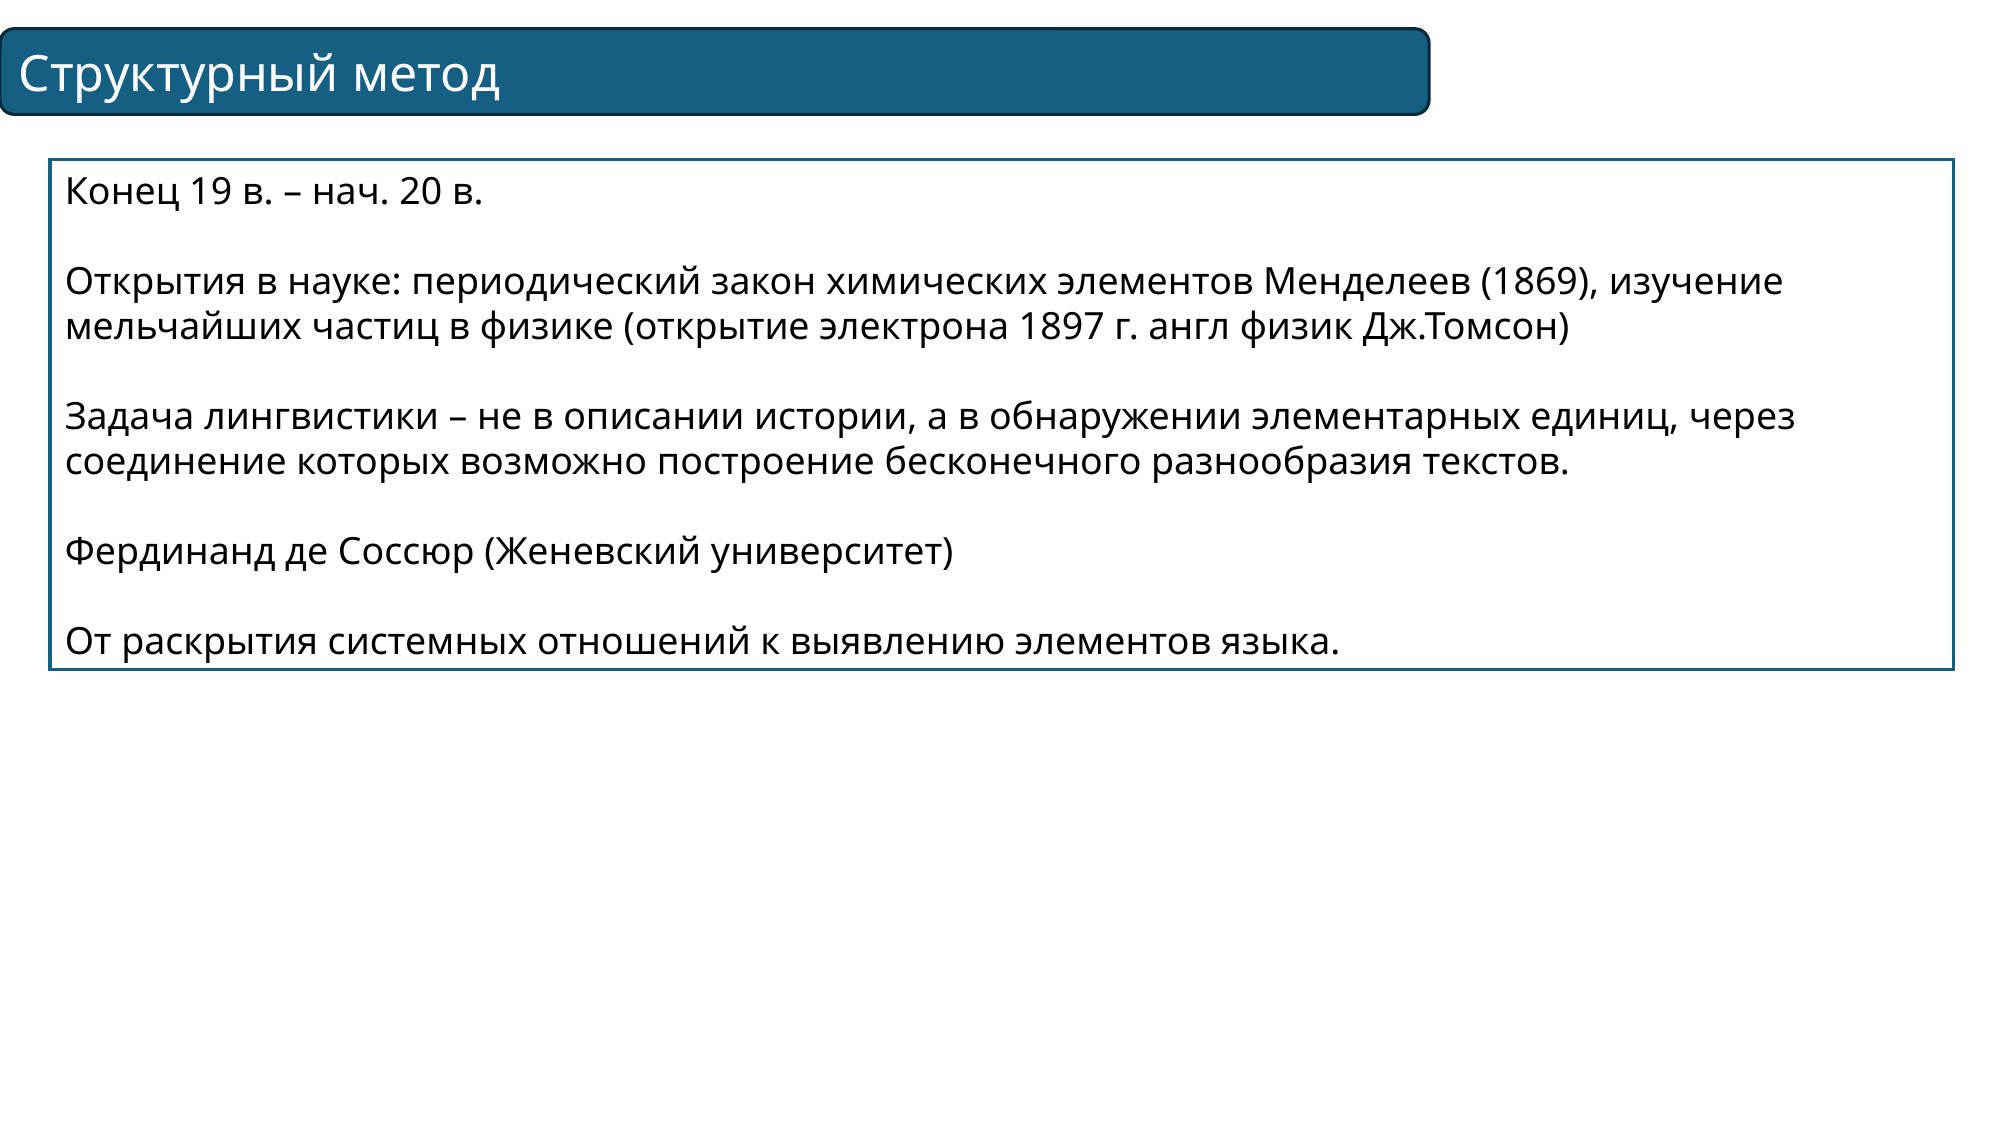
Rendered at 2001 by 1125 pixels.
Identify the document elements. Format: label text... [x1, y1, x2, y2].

text_box Конец 19 в. – нач. 20 в. Открытия в науке: периодический закон химических элементов Менделеев (1869), изучение мельчайших частиц в физике (открытие электрона 1897 г. англ физик Дж.Томсон) Задача лингвистики – не в описании истории, а в обнаружении элементарных единиц, через соединение которых возможно построение бесконечного разнообразия текстов. Фердинанд де Соссюр (Женевский университет) От раскрытия системных отношений к выявлению элементов языка. [48, 158, 1955, 671]
text_box Структурный метод [0, 27, 1431, 116]
